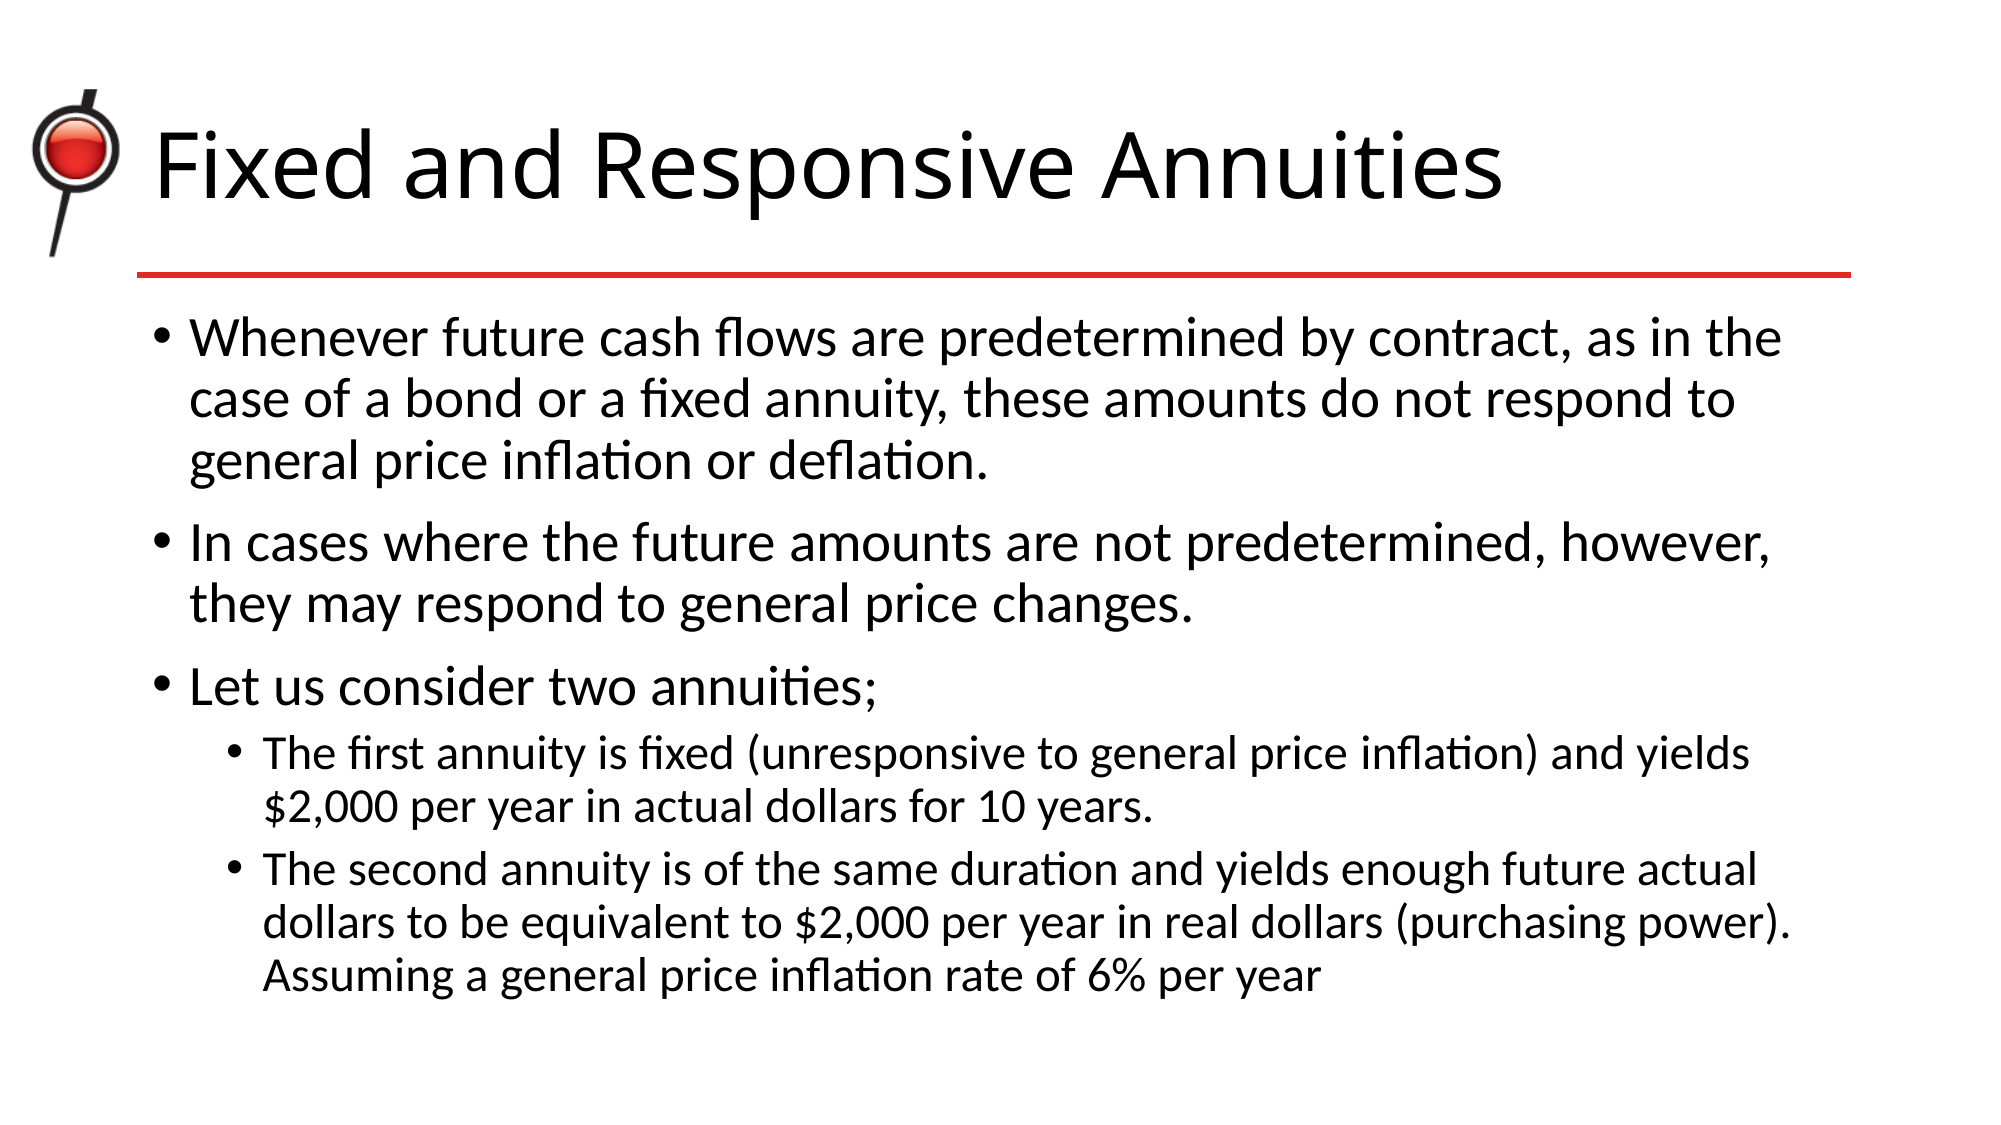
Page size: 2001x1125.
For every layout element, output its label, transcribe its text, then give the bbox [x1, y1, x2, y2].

title Fixed and Responsive Annuities [137, 59, 1863, 278]
picture [9, 69, 137, 268]
list Whenever future cash flows are predetermined by contract, as in the case of a bond or a fixed annuity, these amounts do not respond to general price inflation or deflation. In cases where the future amounts are not predetermined, however, they may respond to general price changes. Let us consider two annuities; The first annuity is fixed (unresponsive to general price inflation) and yields $2,000 per year in actual dollars for 10 years. The second annuity is of the same duration and yields enough future actual dollars to be equivalent to $2,000 per year in real dollars (purchasing power). Assuming a general price inflation rate of 6% per year [137, 299, 1863, 1014]
